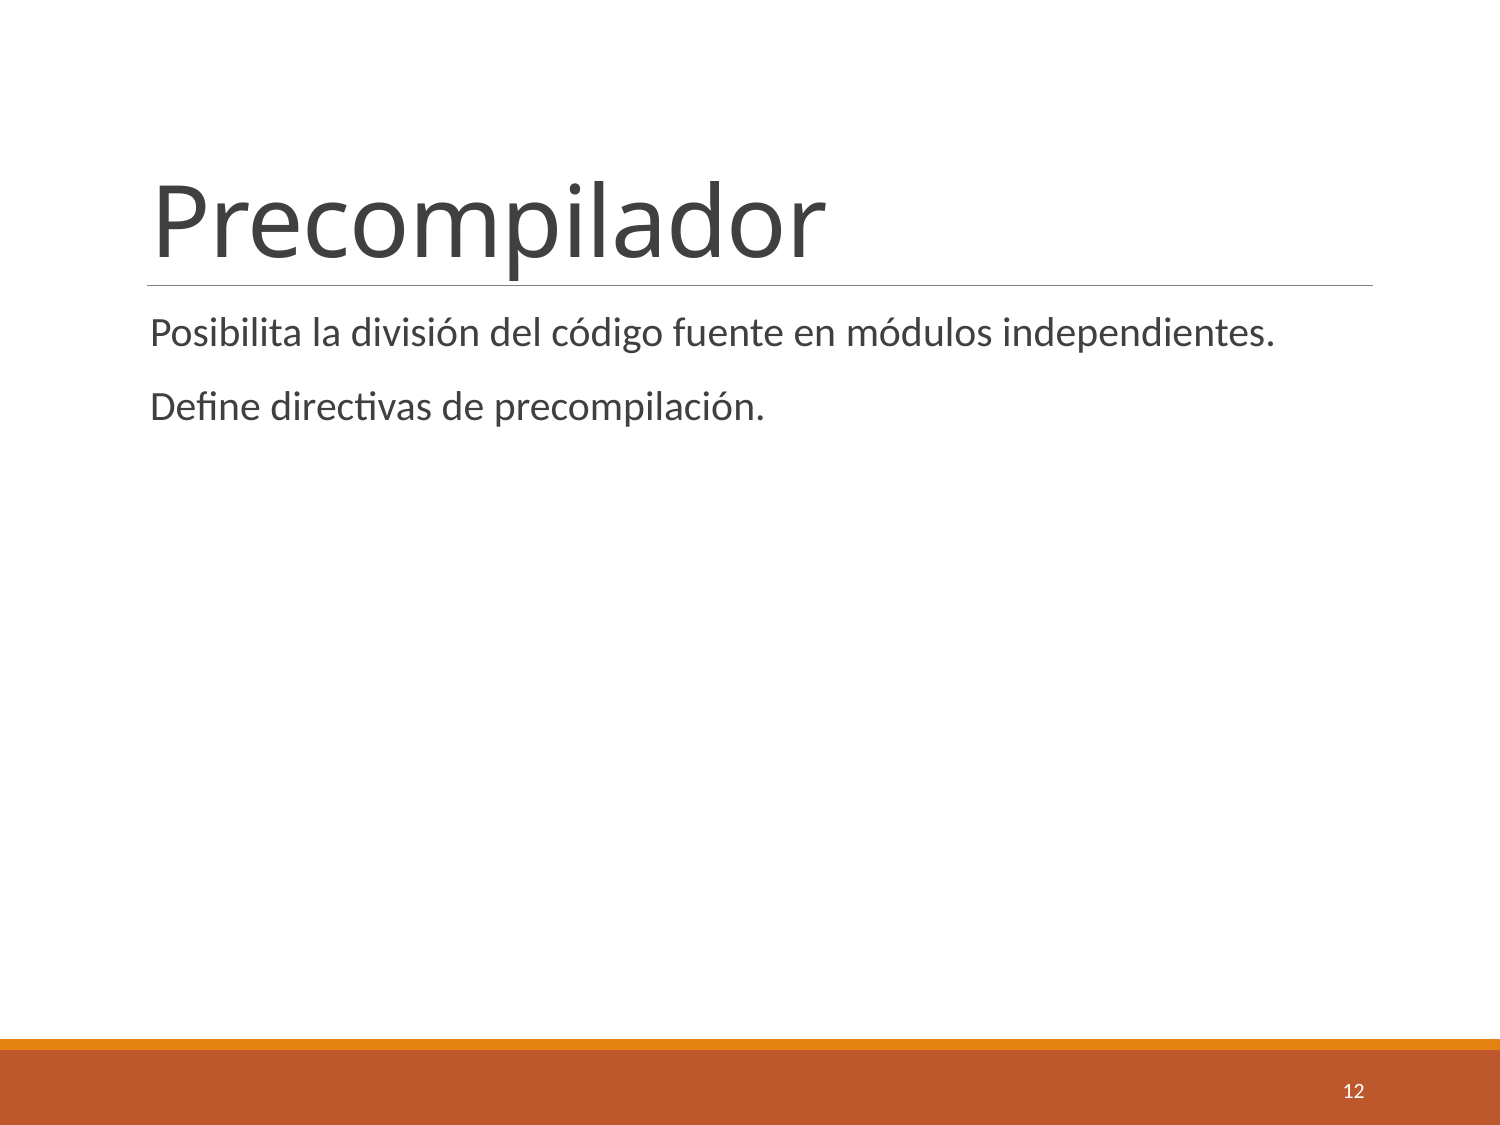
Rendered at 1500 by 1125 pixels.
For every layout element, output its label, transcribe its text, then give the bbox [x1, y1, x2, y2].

title Precompilador [135, 47, 1373, 285]
list Posibilita la división del código fuente en módulos independientes. Define directivas de precompilación. [135, 302, 1373, 963]
slide_number 12 [1218, 1059, 1380, 1120]
